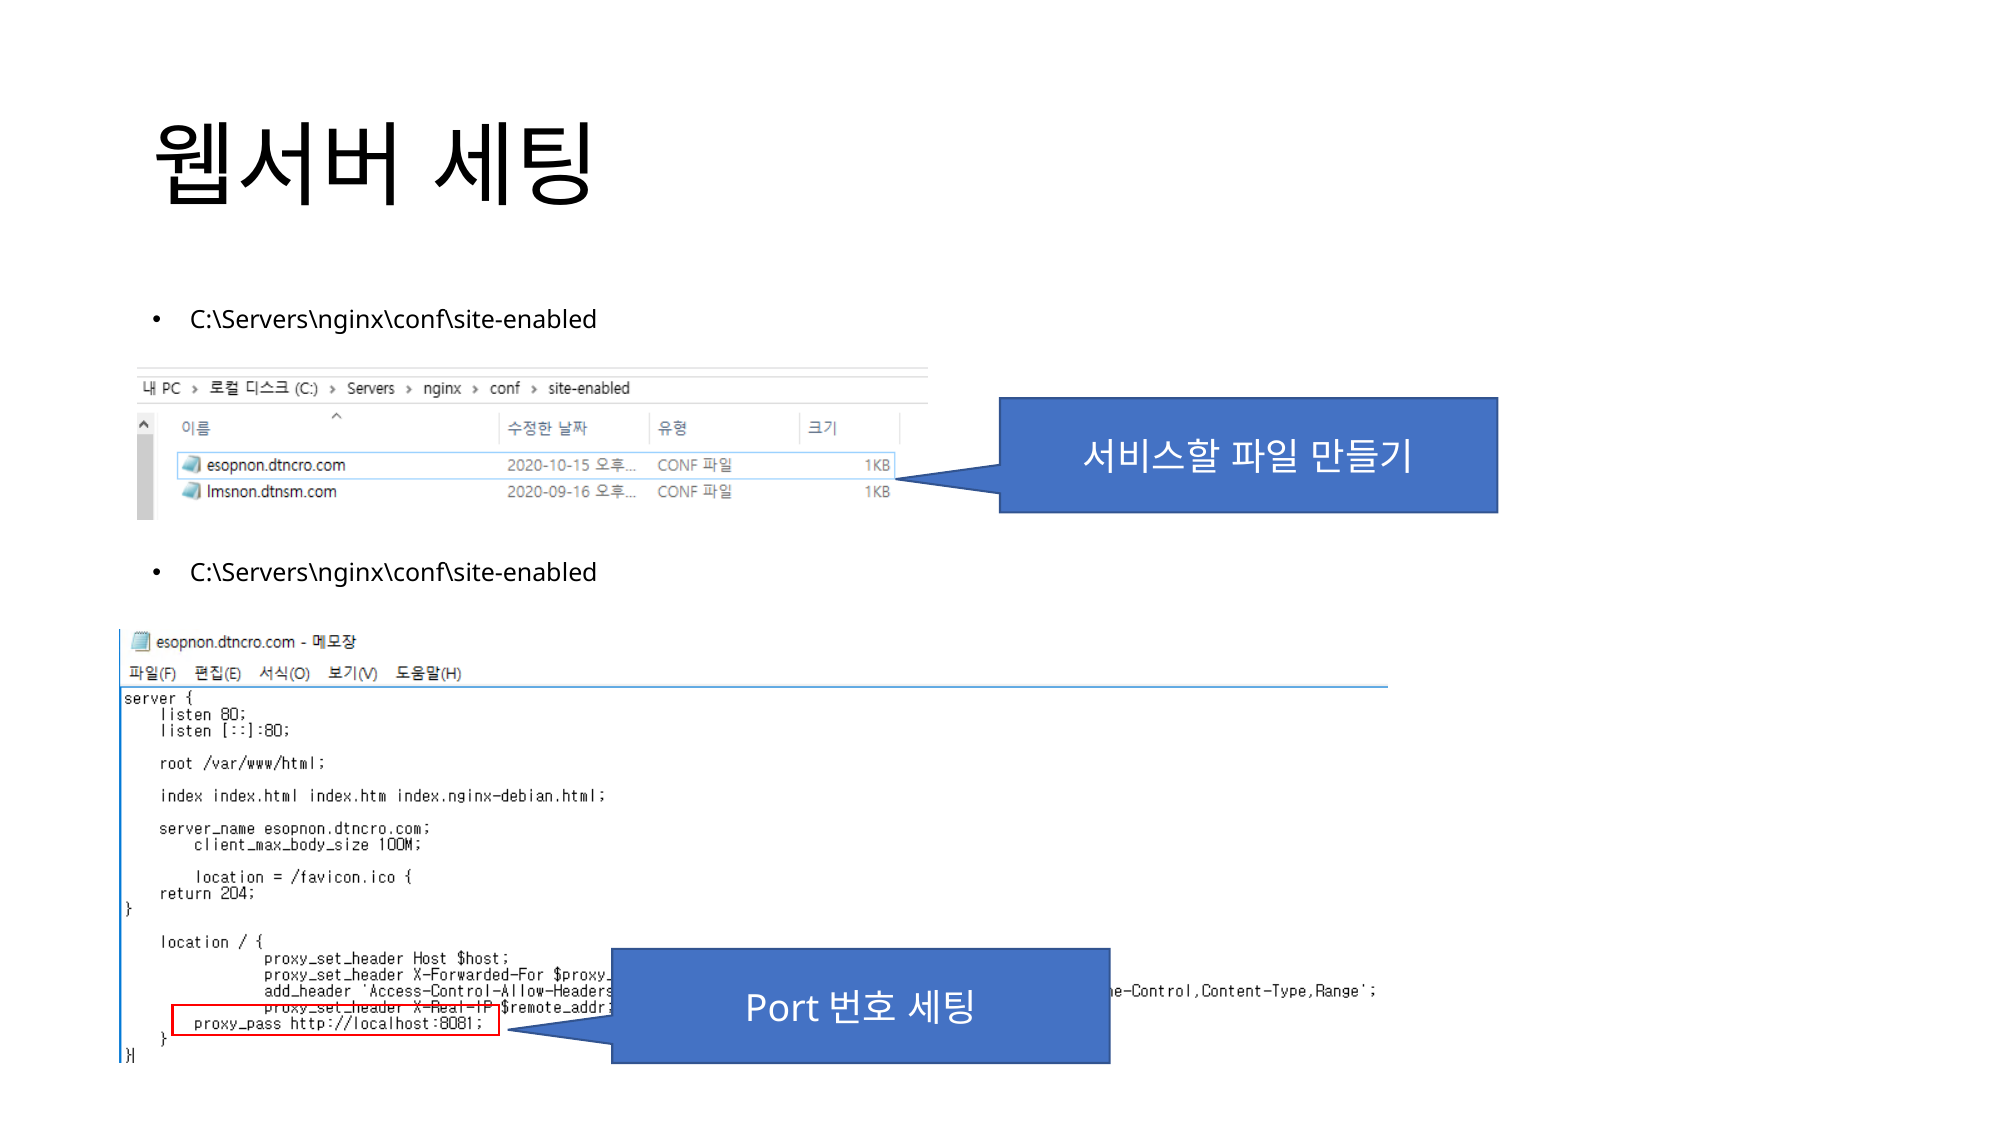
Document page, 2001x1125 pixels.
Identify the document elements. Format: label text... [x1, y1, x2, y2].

picture [119, 629, 1388, 1064]
picture [137, 365, 928, 520]
text_box 서비스할 파일 만들기 [928, 397, 1499, 514]
text_box C:\Servers\nginx\conf\site-enabled [137, 552, 1863, 619]
list C:\Servers\nginx\conf\site-enabled [137, 299, 1863, 366]
title 웹서버 세팅 [137, 59, 1863, 278]
